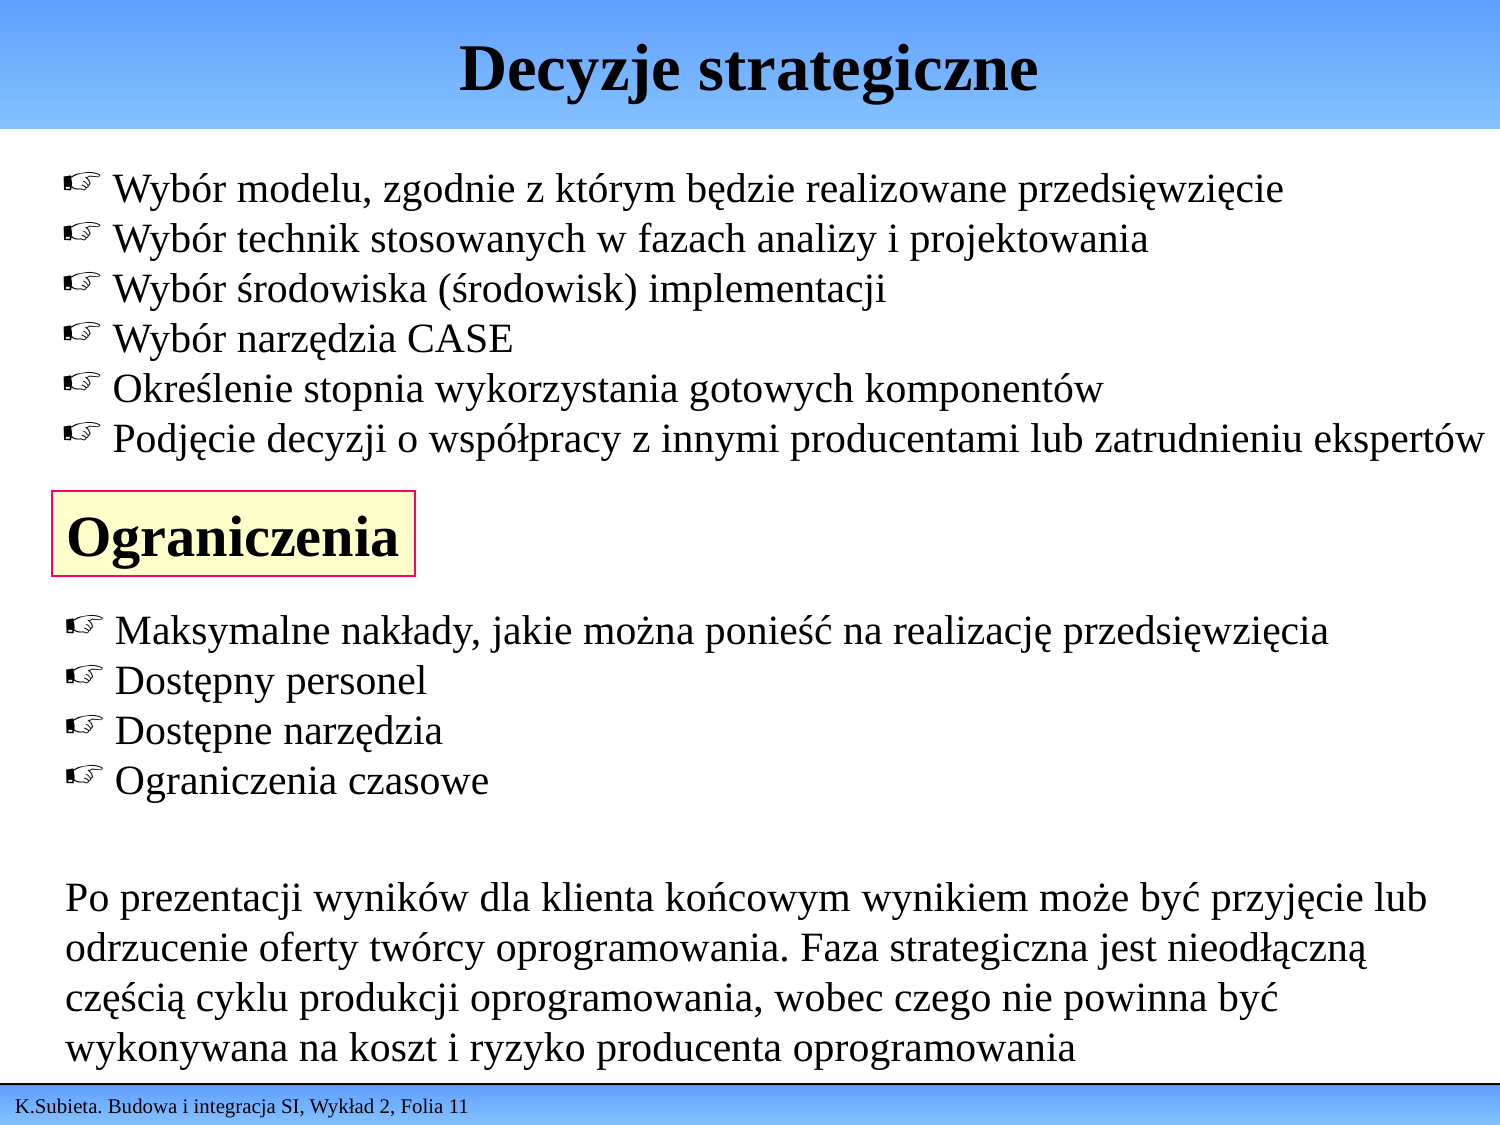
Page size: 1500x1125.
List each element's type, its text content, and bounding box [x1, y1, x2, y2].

text_box Po prezentacji wyników dla klienta końcowym wynikiem może być przyjęcie lub odrzucenie oferty twórcy oprogramowania. Faza strategiczna jest nieodłączną częścią cyklu produkcji oprogramowania, wobec czego nie powinna być wykonywana na koszt i ryzyko producenta oprogramowania [50, 862, 1500, 1078]
text_box Ograniczenia [51, 491, 415, 576]
text_box Wybór modelu, zgodnie z którym będzie realizowane przedsięwzięcie Wybór technik stosowanych w fazach analizy i projektowania Wybór środowiska (środowisk) implementacji Wybór narzędzia CASE Określenie stopnia wykorzystania gotowych komponentów Podjęcie decyzji o współpracy z innymi producentami lub zatrudnieniu ekspertów [45, 153, 1500, 468]
text_box Maksymalne nakłady, jakie można ponieść na realizację przedsięwzięcia Dostępny personel Dostępne narzędzia Ograniczenia czasowe [48, 595, 1345, 811]
title Decyzje strategiczne [0, 0, 1500, 129]
